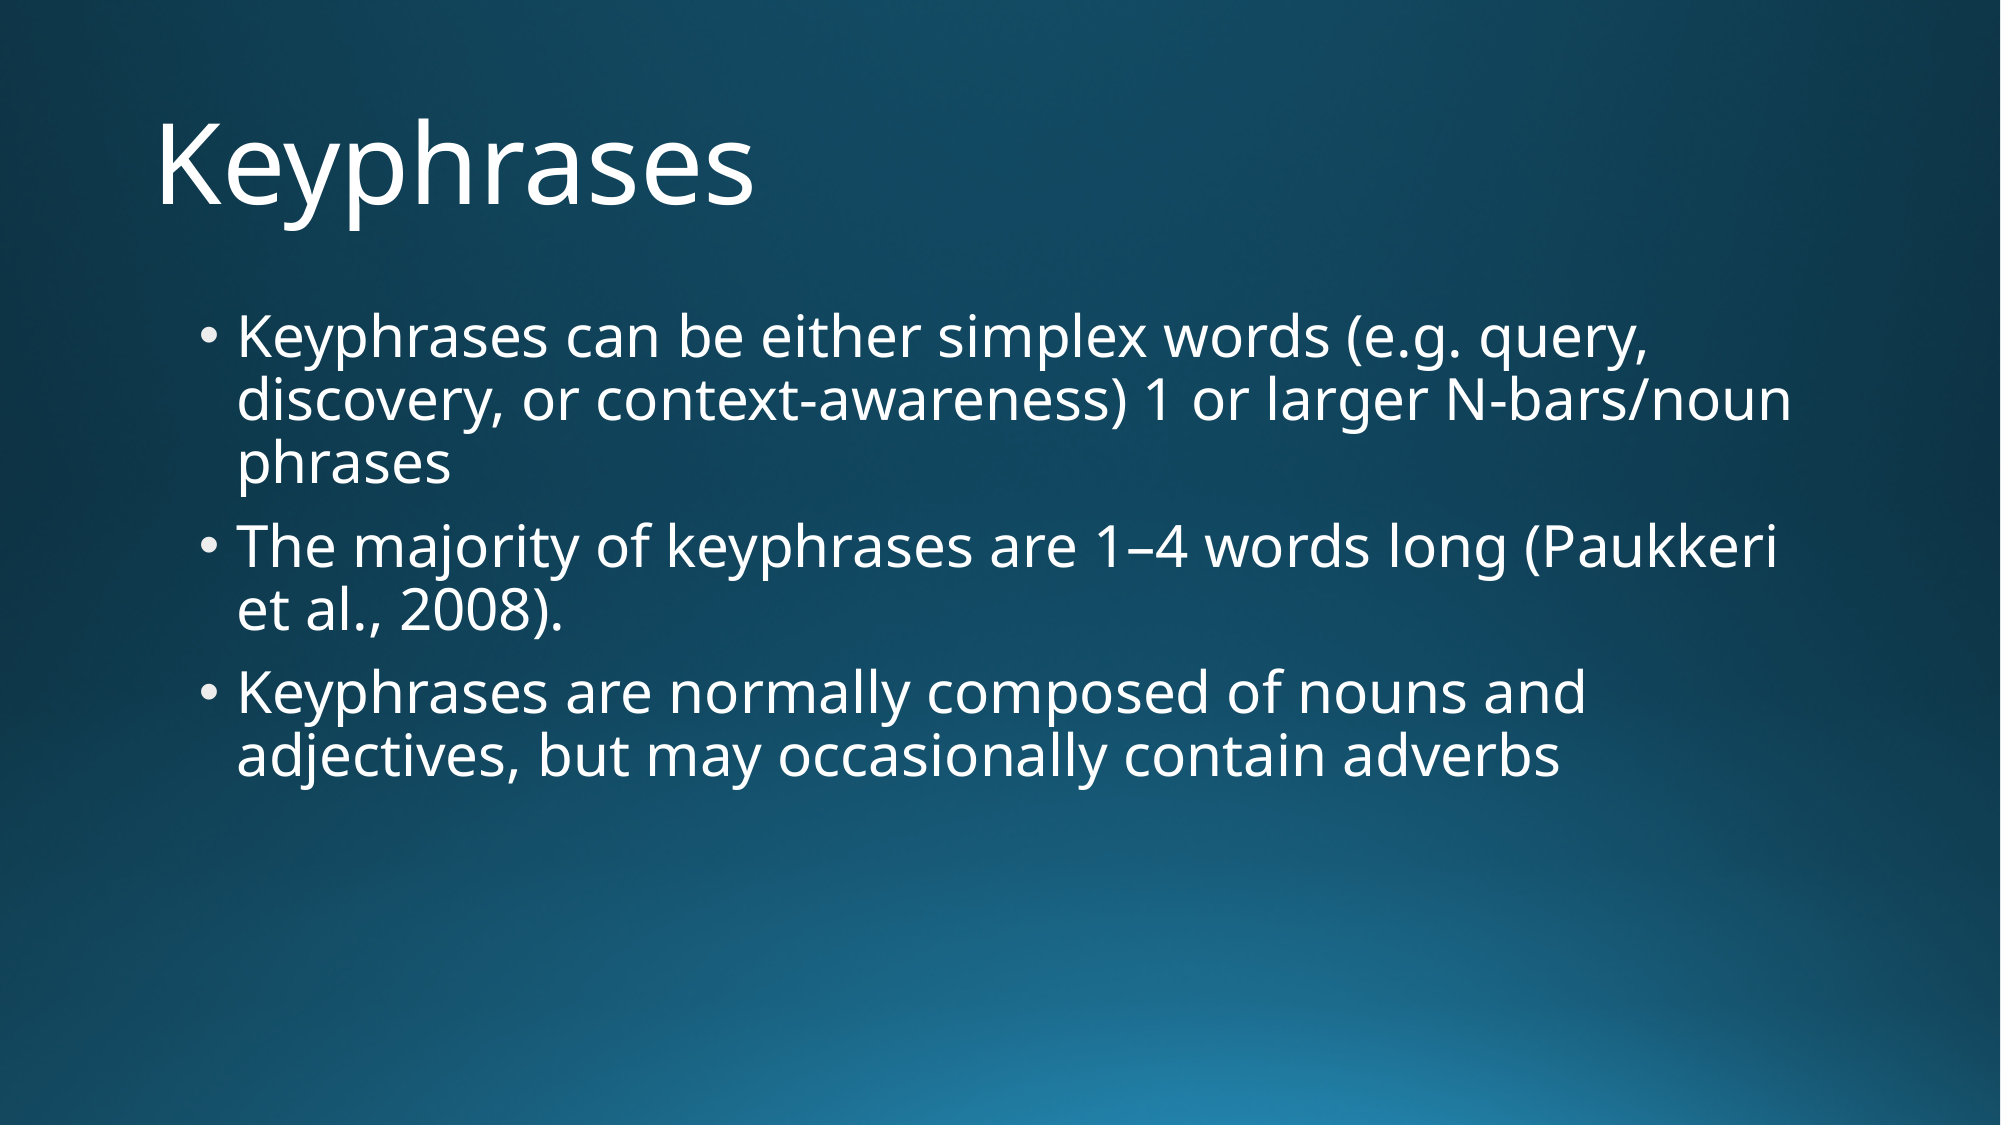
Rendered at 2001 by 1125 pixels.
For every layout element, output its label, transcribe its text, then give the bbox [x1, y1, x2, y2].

list Keyphrases can be either simplex words (e.g. query, discovery, or context-awareness) 1 or larger N-bars/noun phrases The majority of keyphrases are 1–4 words long (Paukkeri et al., 2008). Keyphrases are normally composed of nouns and adjectives, but may occasionally contain adverbs [183, 299, 1863, 1014]
picture [0, 0, 2001, 1125]
title Keyphrases [137, 59, 1863, 278]
